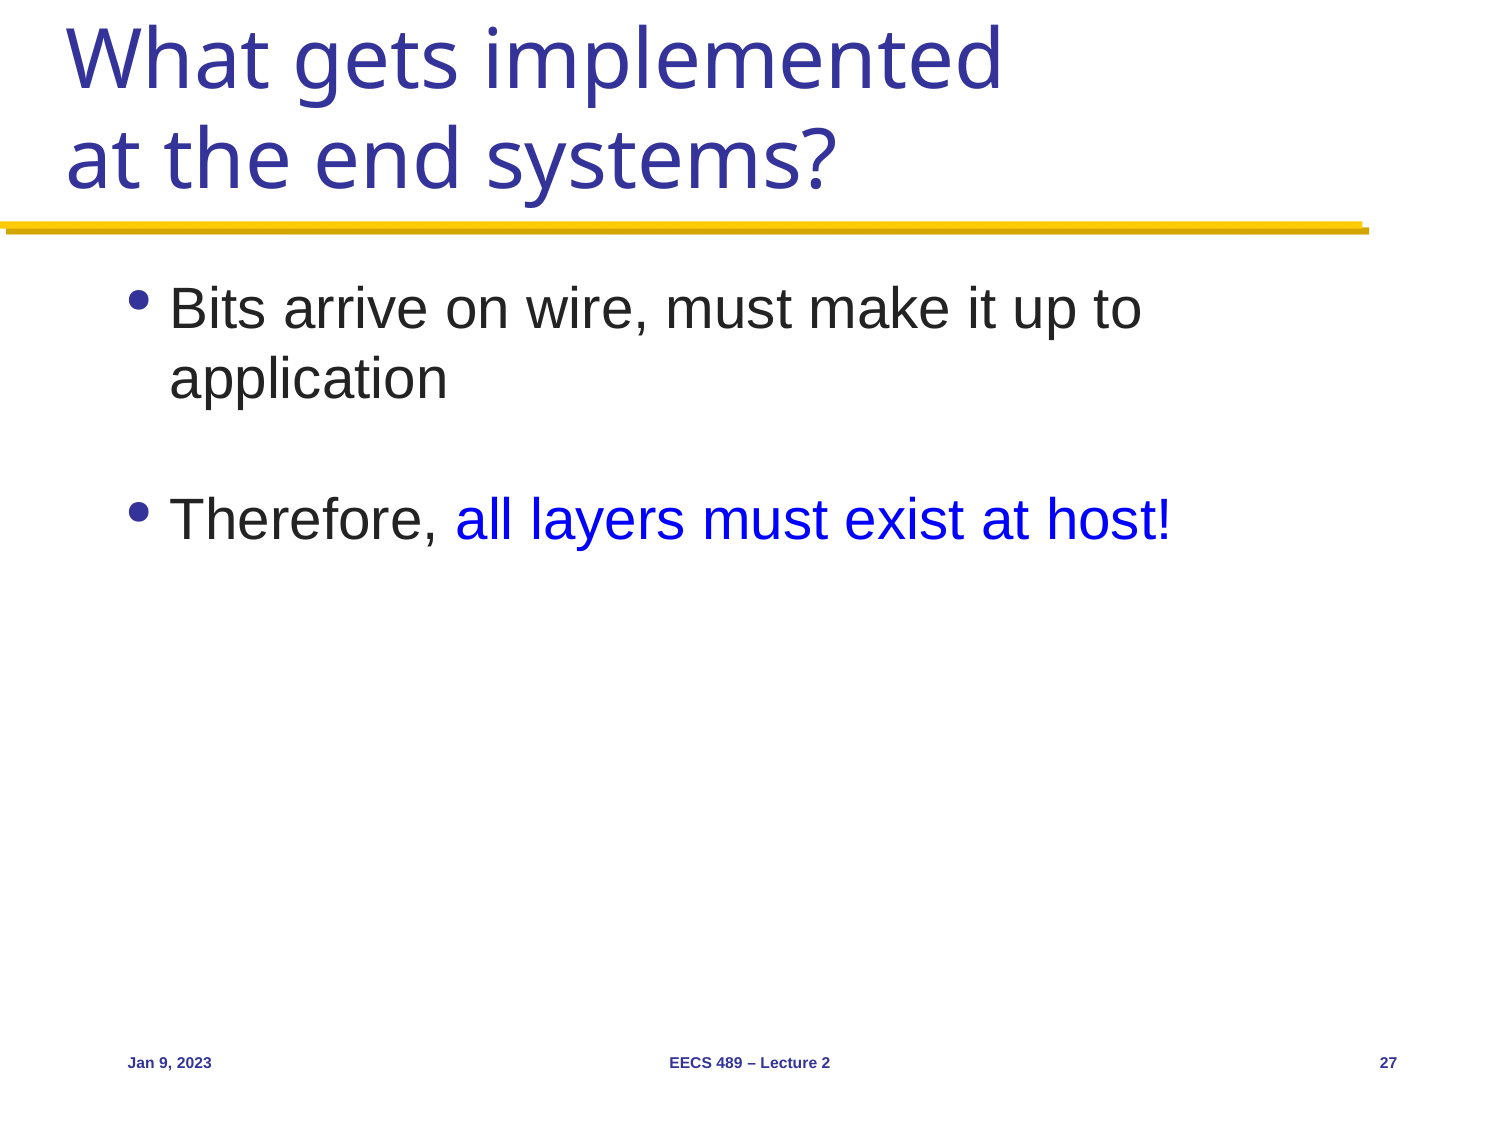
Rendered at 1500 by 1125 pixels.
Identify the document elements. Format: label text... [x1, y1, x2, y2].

slide_number 27 [1312, 1024, 1413, 1101]
footer EECS 489 – Lecture 2 [512, 1024, 988, 1101]
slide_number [112, 1024, 426, 1101]
list Bits arrive on wire, must make it up to application Therefore, all layers must exist at host! [112, 262, 1413, 988]
title What gets implemented at the end systems? [49, 24, 1451, 213]
